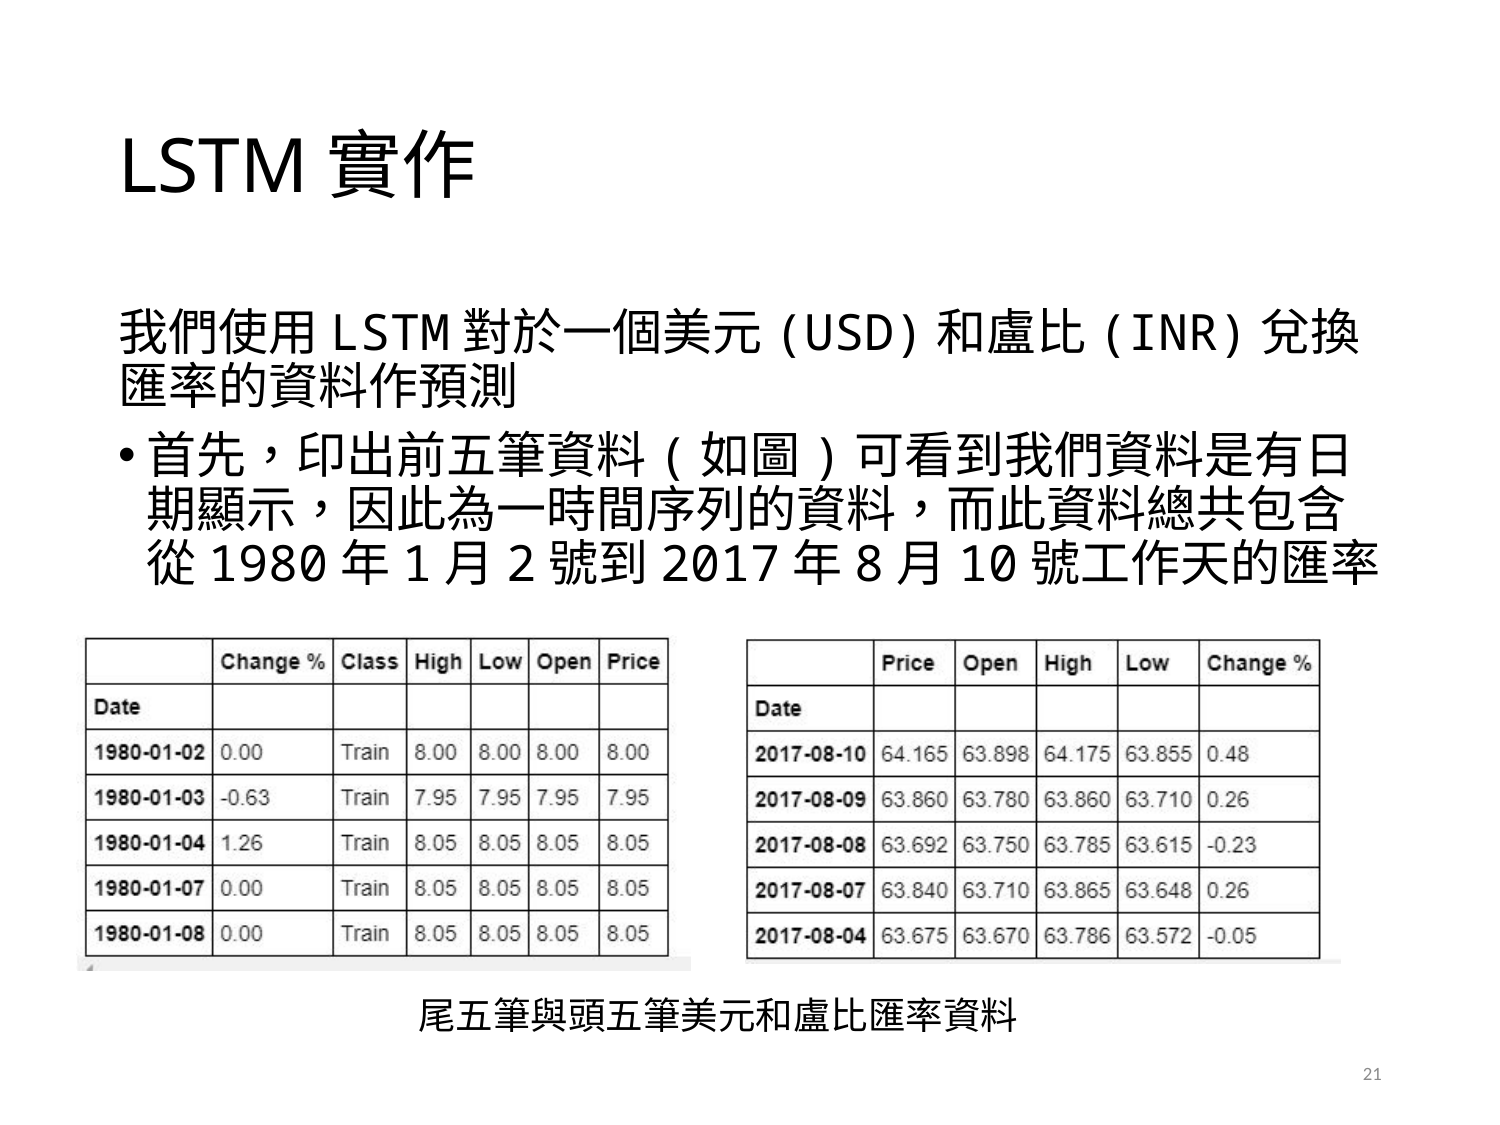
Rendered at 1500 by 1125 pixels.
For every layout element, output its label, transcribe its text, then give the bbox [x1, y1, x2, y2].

list 我們使用LSTM對於一個美元(USD)和盧比(INR)兌換匯率的資料作預測 首先，印出前五筆資料(如圖)可看到我們資料是有日期顯示，因此為一時間序列的資料，而此資料總共包含從1980年1月2號到2017年8月10號工作天的匯率 [103, 299, 1397, 1014]
slide_number 21 [1059, 1042, 1397, 1103]
picture [745, 638, 1341, 964]
picture [76, 635, 691, 972]
text_box 尾五筆與頭五筆美元和盧比匯率資料 [403, 984, 1231, 1045]
title LSTM實作 [103, 59, 1397, 278]
